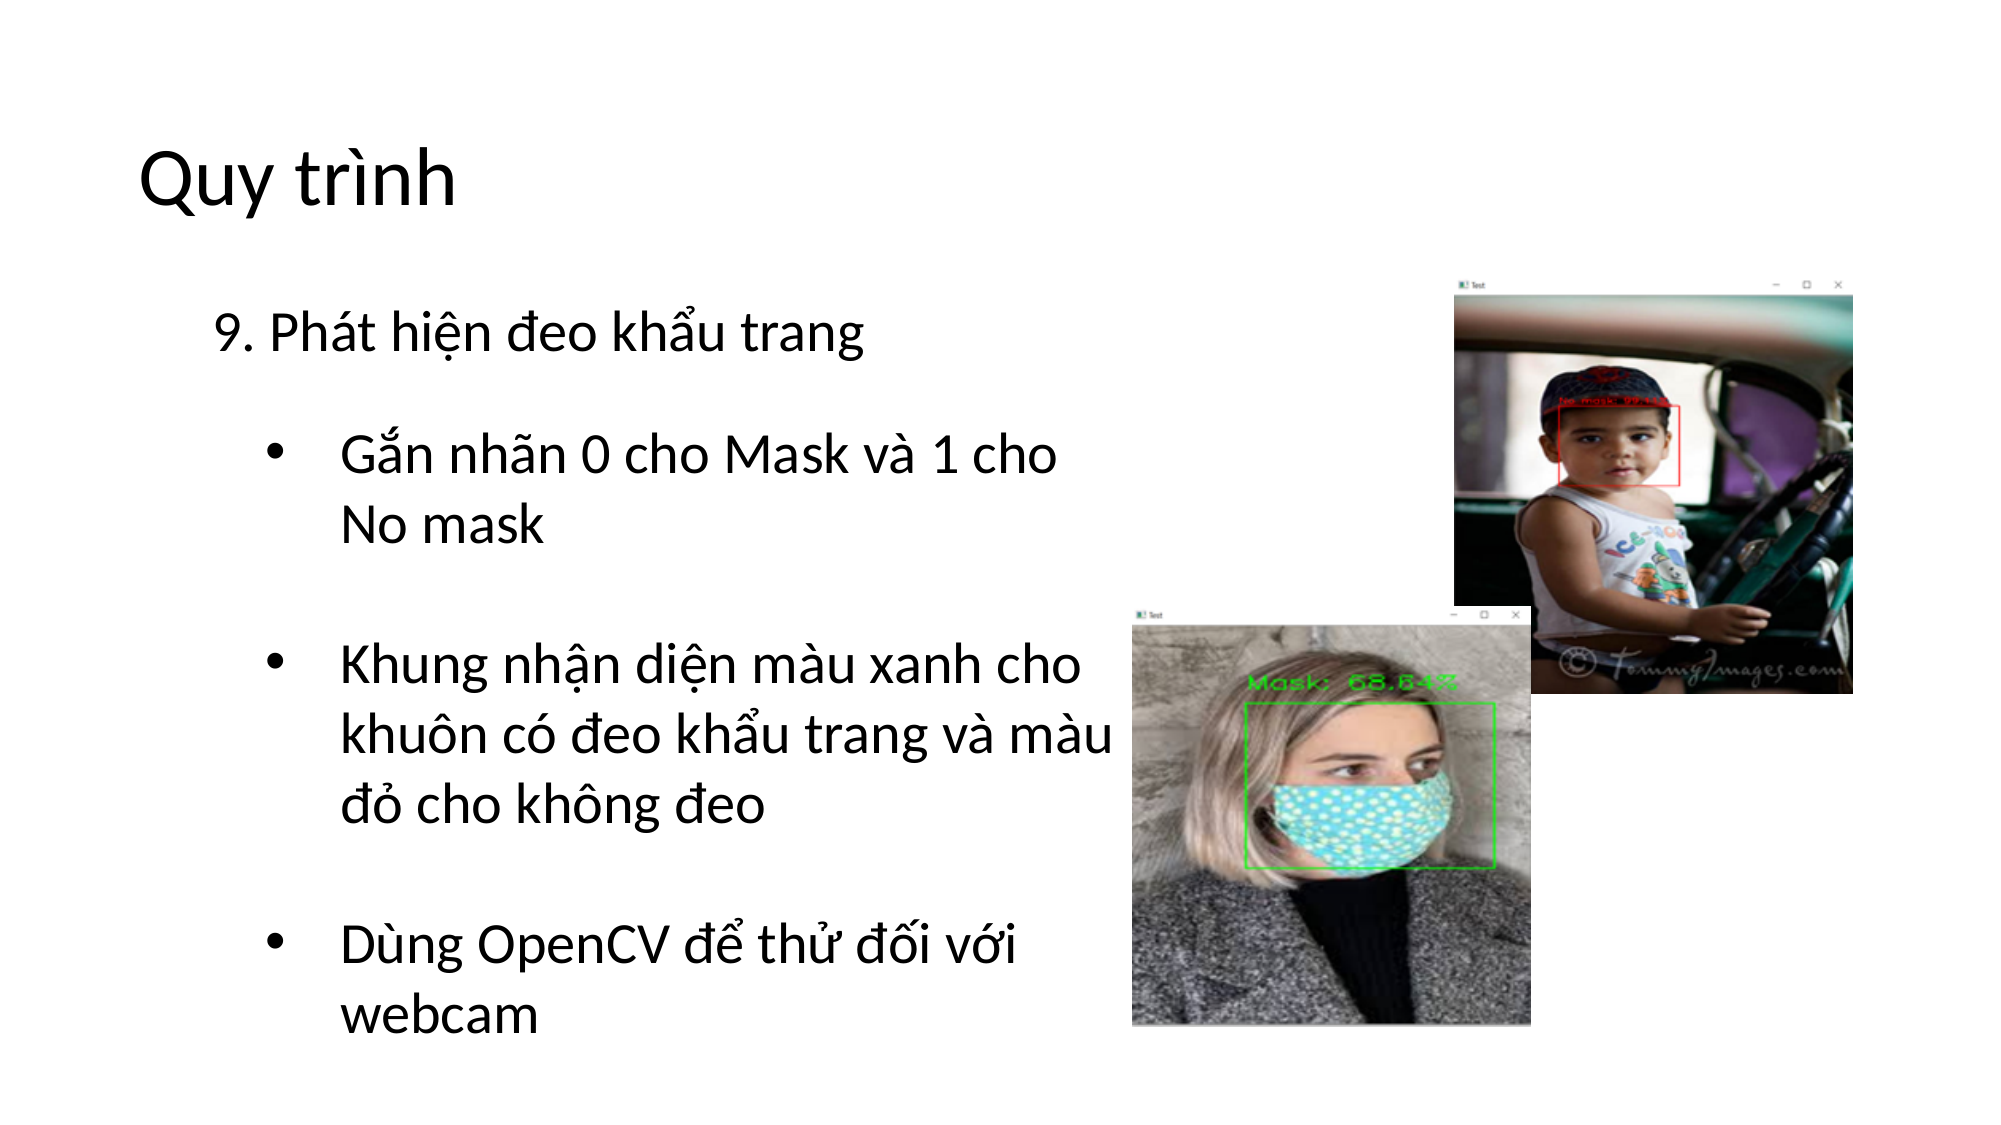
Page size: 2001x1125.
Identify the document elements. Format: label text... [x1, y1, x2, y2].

text_box Gắn nhãn 0 cho Mask và 1 cho No mask Khung nhận diện màu xanh cho khuôn có đeo khẩu trang và màu đỏ cho không đeo Dùng OpenCV để thử đối với webcam [250, 408, 1133, 1053]
text_box Quy trình [123, 114, 811, 230]
picture [1132, 276, 1853, 1027]
text_box 9. Phát hiện đeo khẩu trang [197, 250, 1080, 440]
